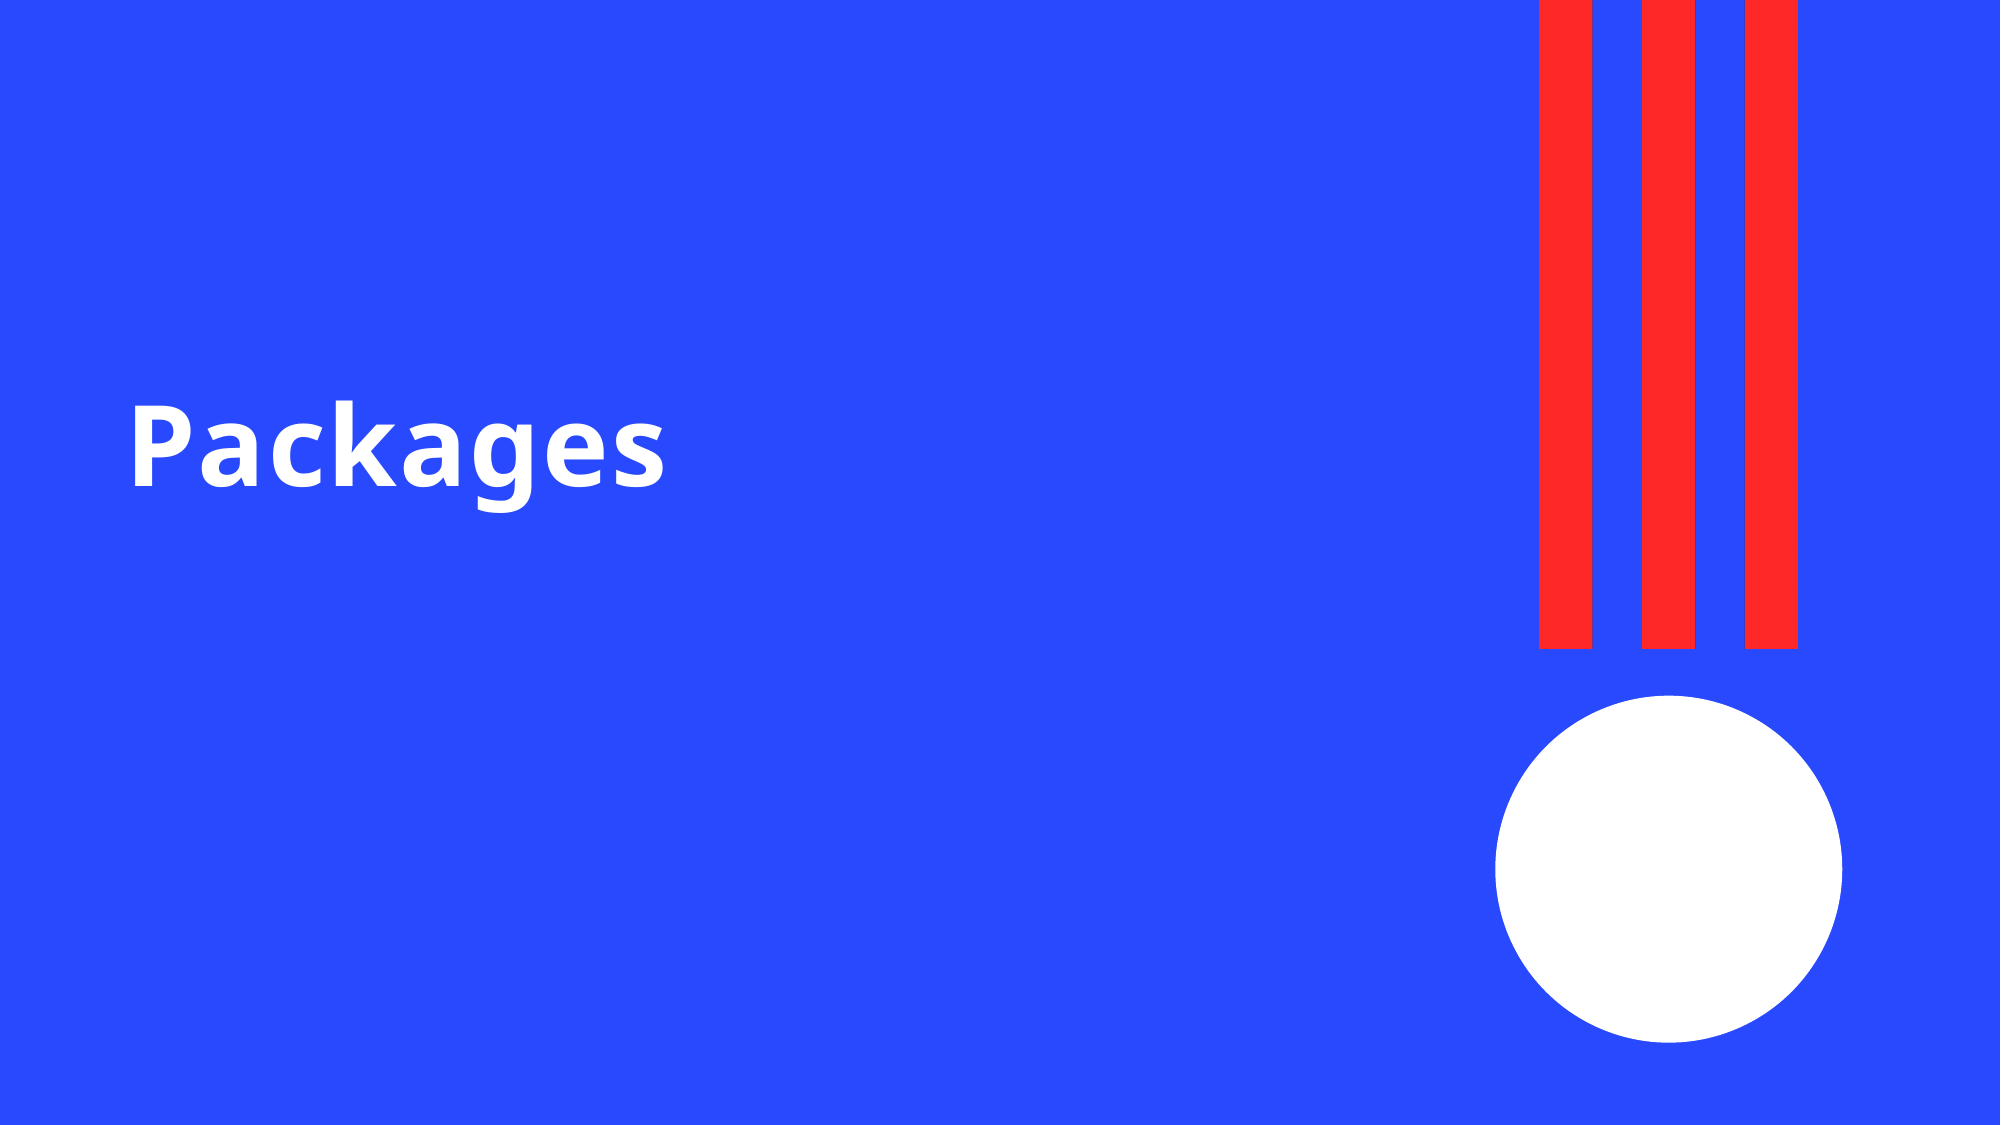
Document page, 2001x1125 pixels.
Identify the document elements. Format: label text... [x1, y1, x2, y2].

title Packages [125, 10, 1372, 512]
picture [1539, 0, 1798, 649]
